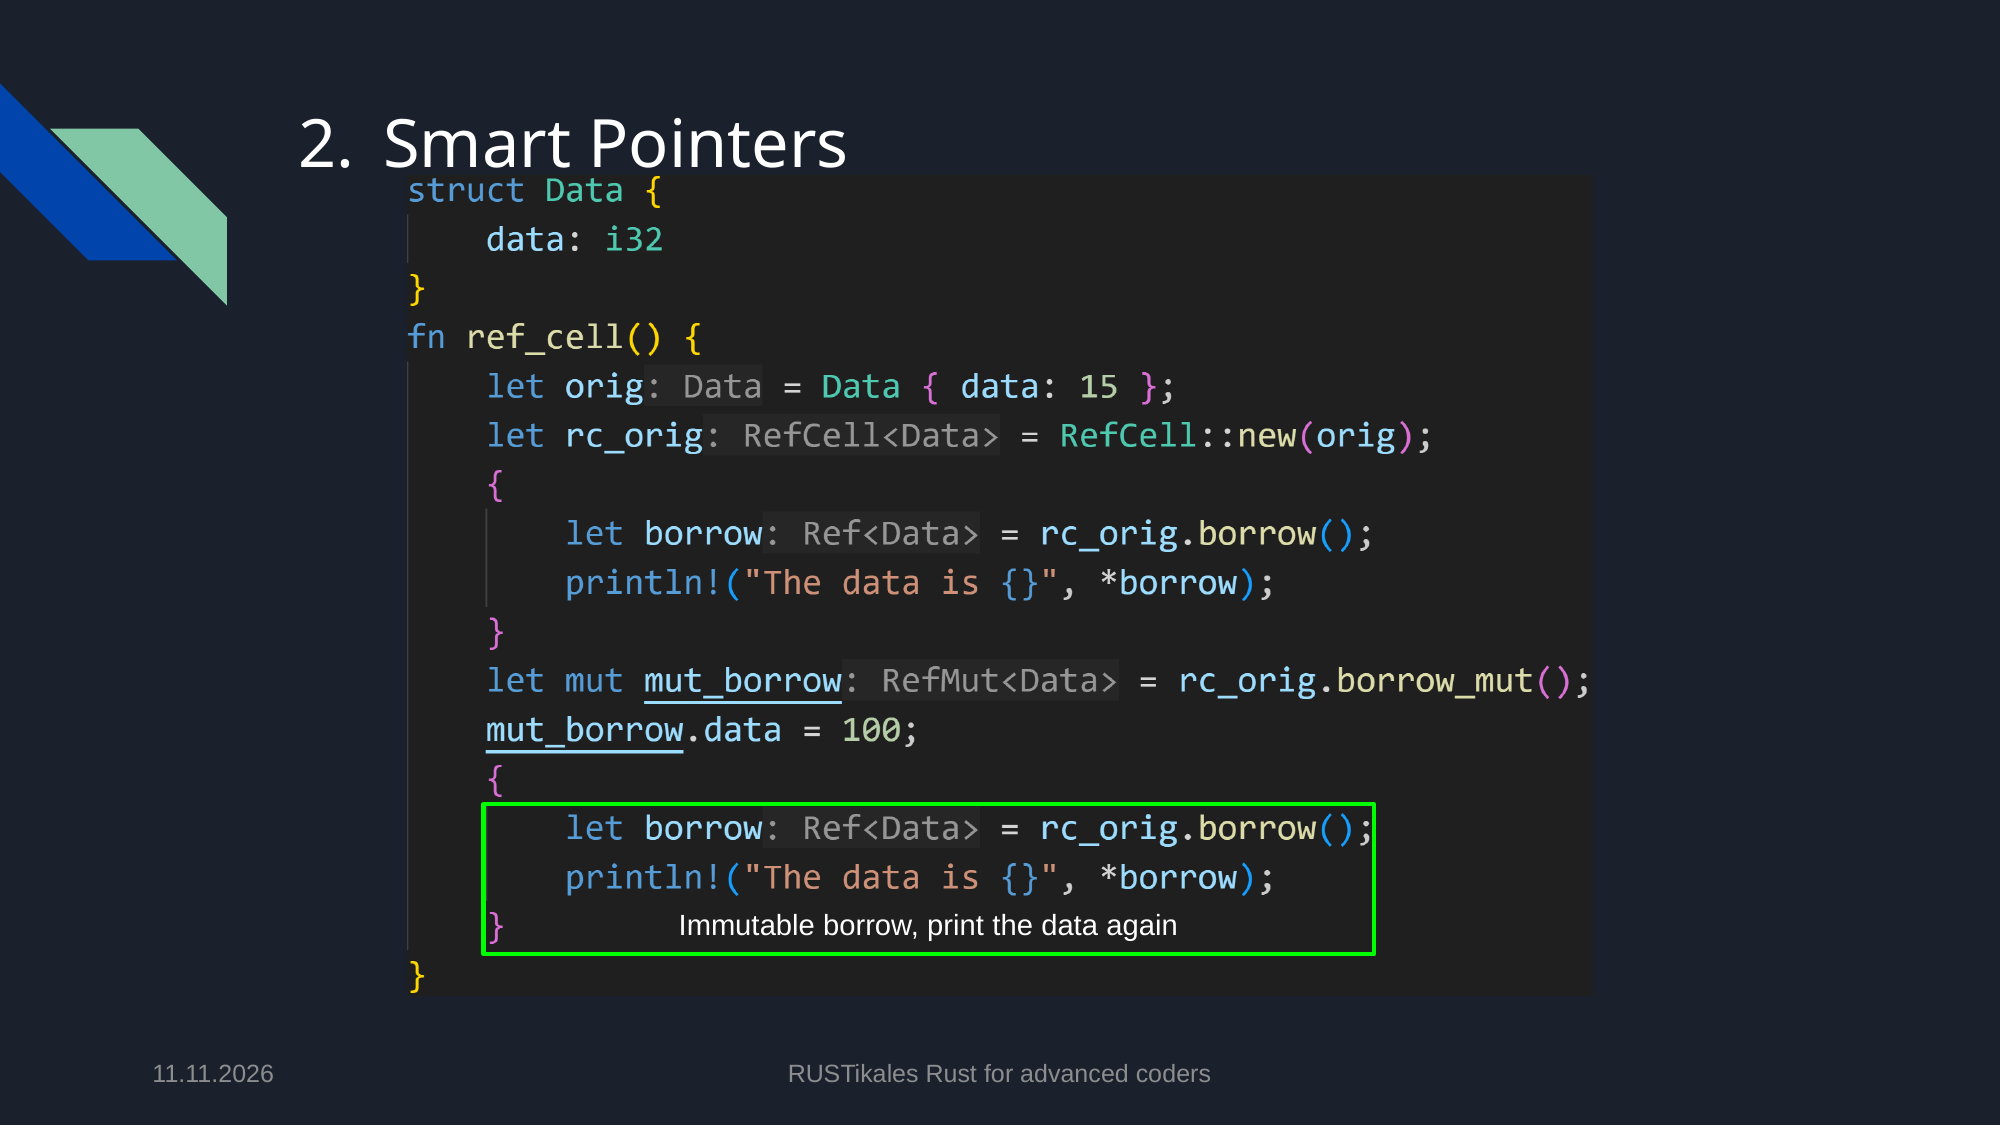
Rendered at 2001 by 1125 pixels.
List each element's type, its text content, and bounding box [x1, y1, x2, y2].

footer RUSTikales Rust for advanced coders [662, 1042, 1338, 1103]
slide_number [137, 1042, 588, 1103]
title Smart Pointers [283, 86, 1824, 287]
picture [407, 175, 1593, 996]
